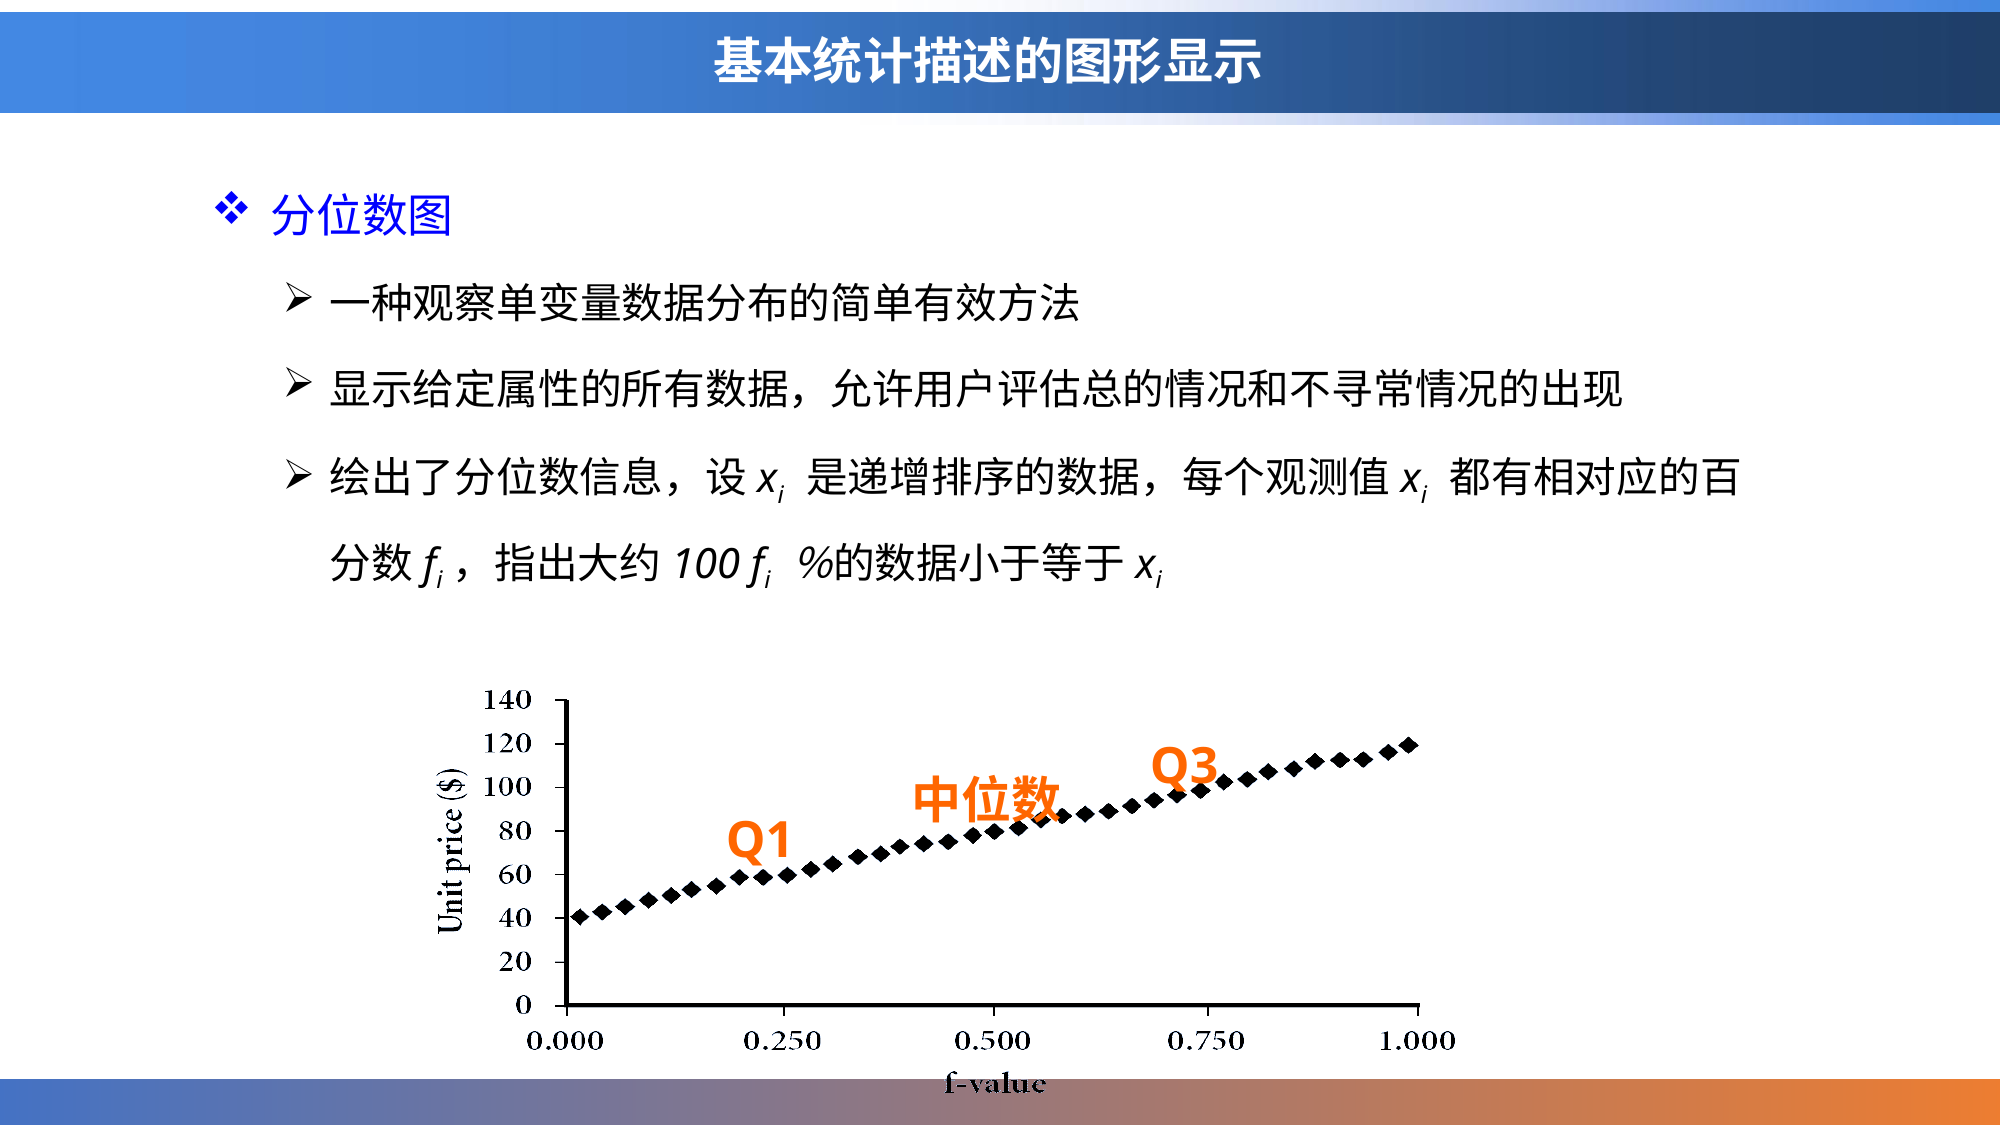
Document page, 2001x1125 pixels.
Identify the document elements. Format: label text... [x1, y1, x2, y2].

title 基本统计描述的图形显示 [154, 22, 1822, 122]
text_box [422, 655, 1456, 1100]
picture [0, 0, 2000, 125]
list 分位数图 一种观察单变量数据分布的简单有效方法 显示给定属性的所有数据，允许用户评估总的情况和不寻常情况的出现 绘出了分位数信息，设xi 是递增排序的数据，每个观测值xi 都有相对应的百分数fi，指出大约100 fi ％的数据小于等于xi [196, 151, 1780, 963]
